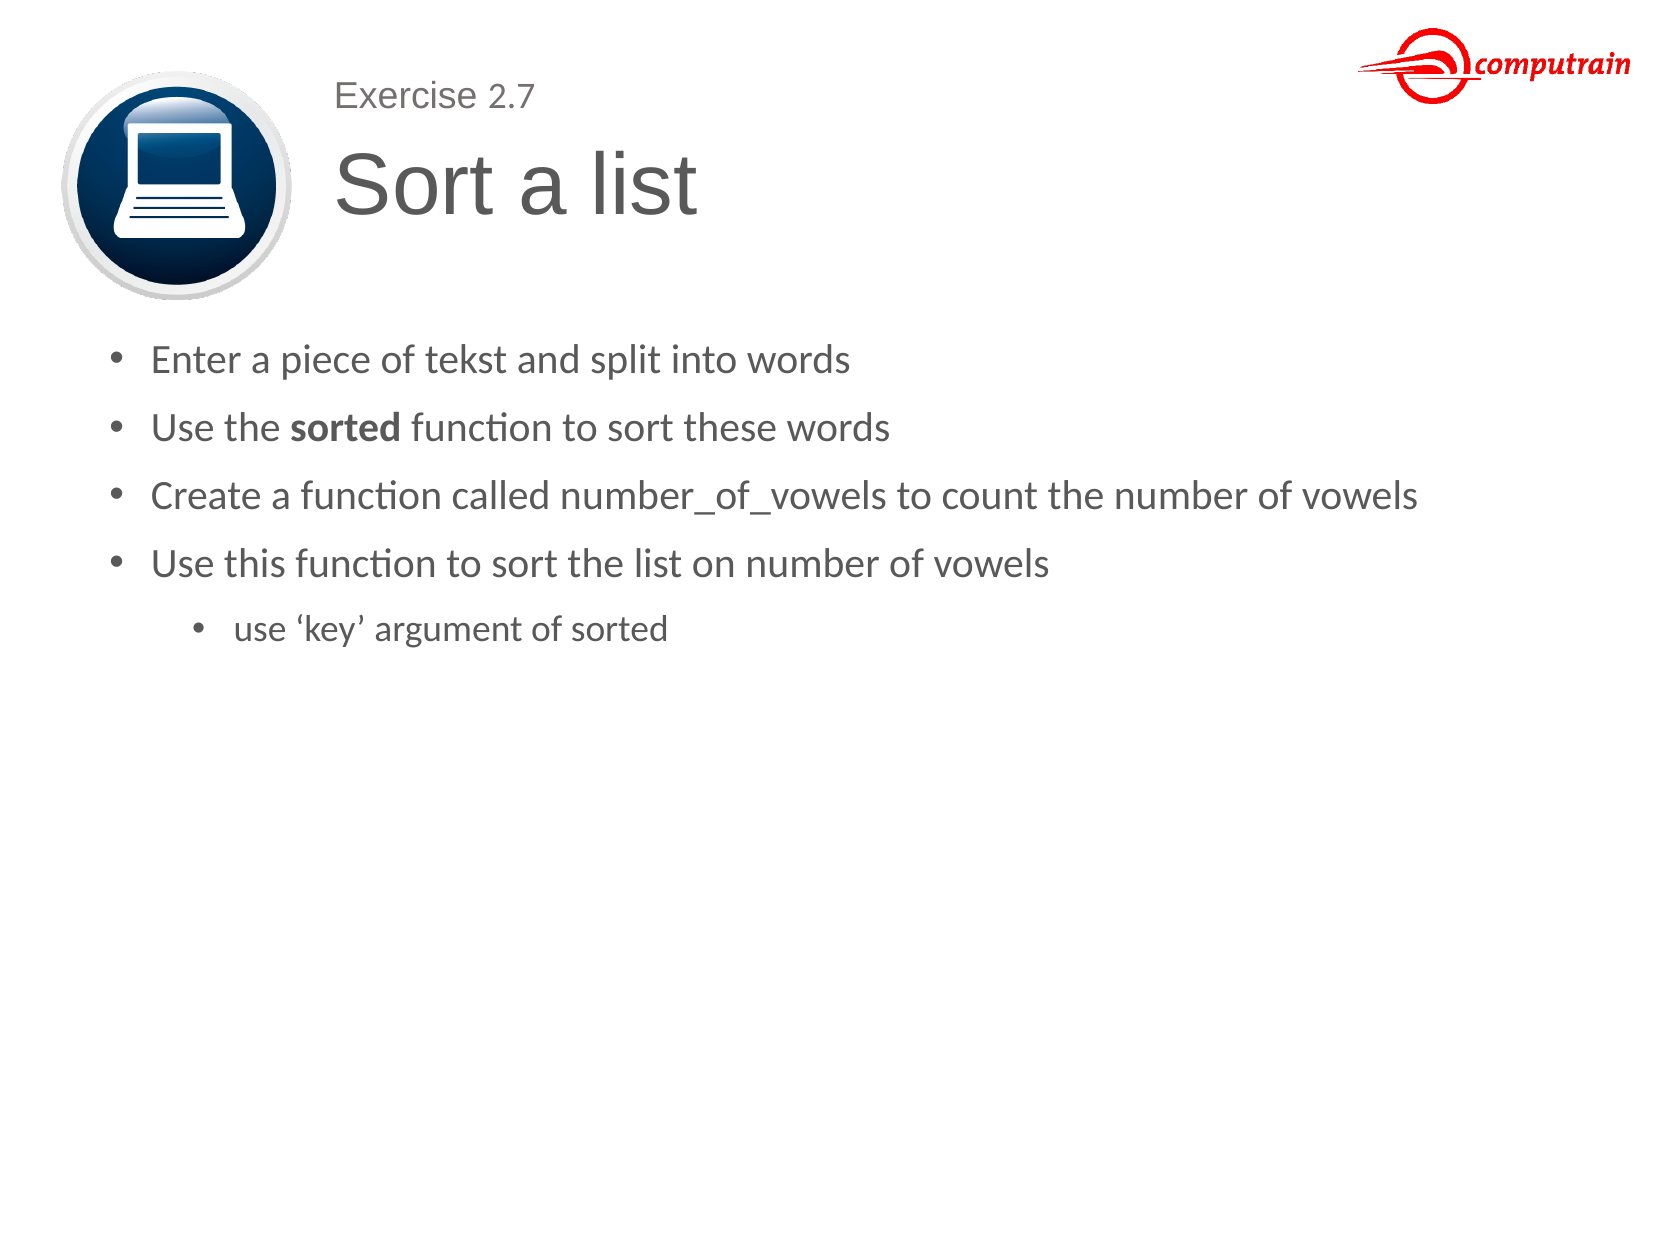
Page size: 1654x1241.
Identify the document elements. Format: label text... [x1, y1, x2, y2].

picture [1358, 28, 1630, 104]
text_box Exercise 2.7 [318, 63, 721, 124]
list Enter a piece of tekst and split into words Use the sorted function to sort these words Create a function called number_of_vowels to count the number of vowels Use this function to sort the list on number of vowels use ‘key’ argument of sorted [94, 330, 1560, 1223]
picture [58, 71, 296, 300]
title Sort a list [318, 66, 1560, 306]
